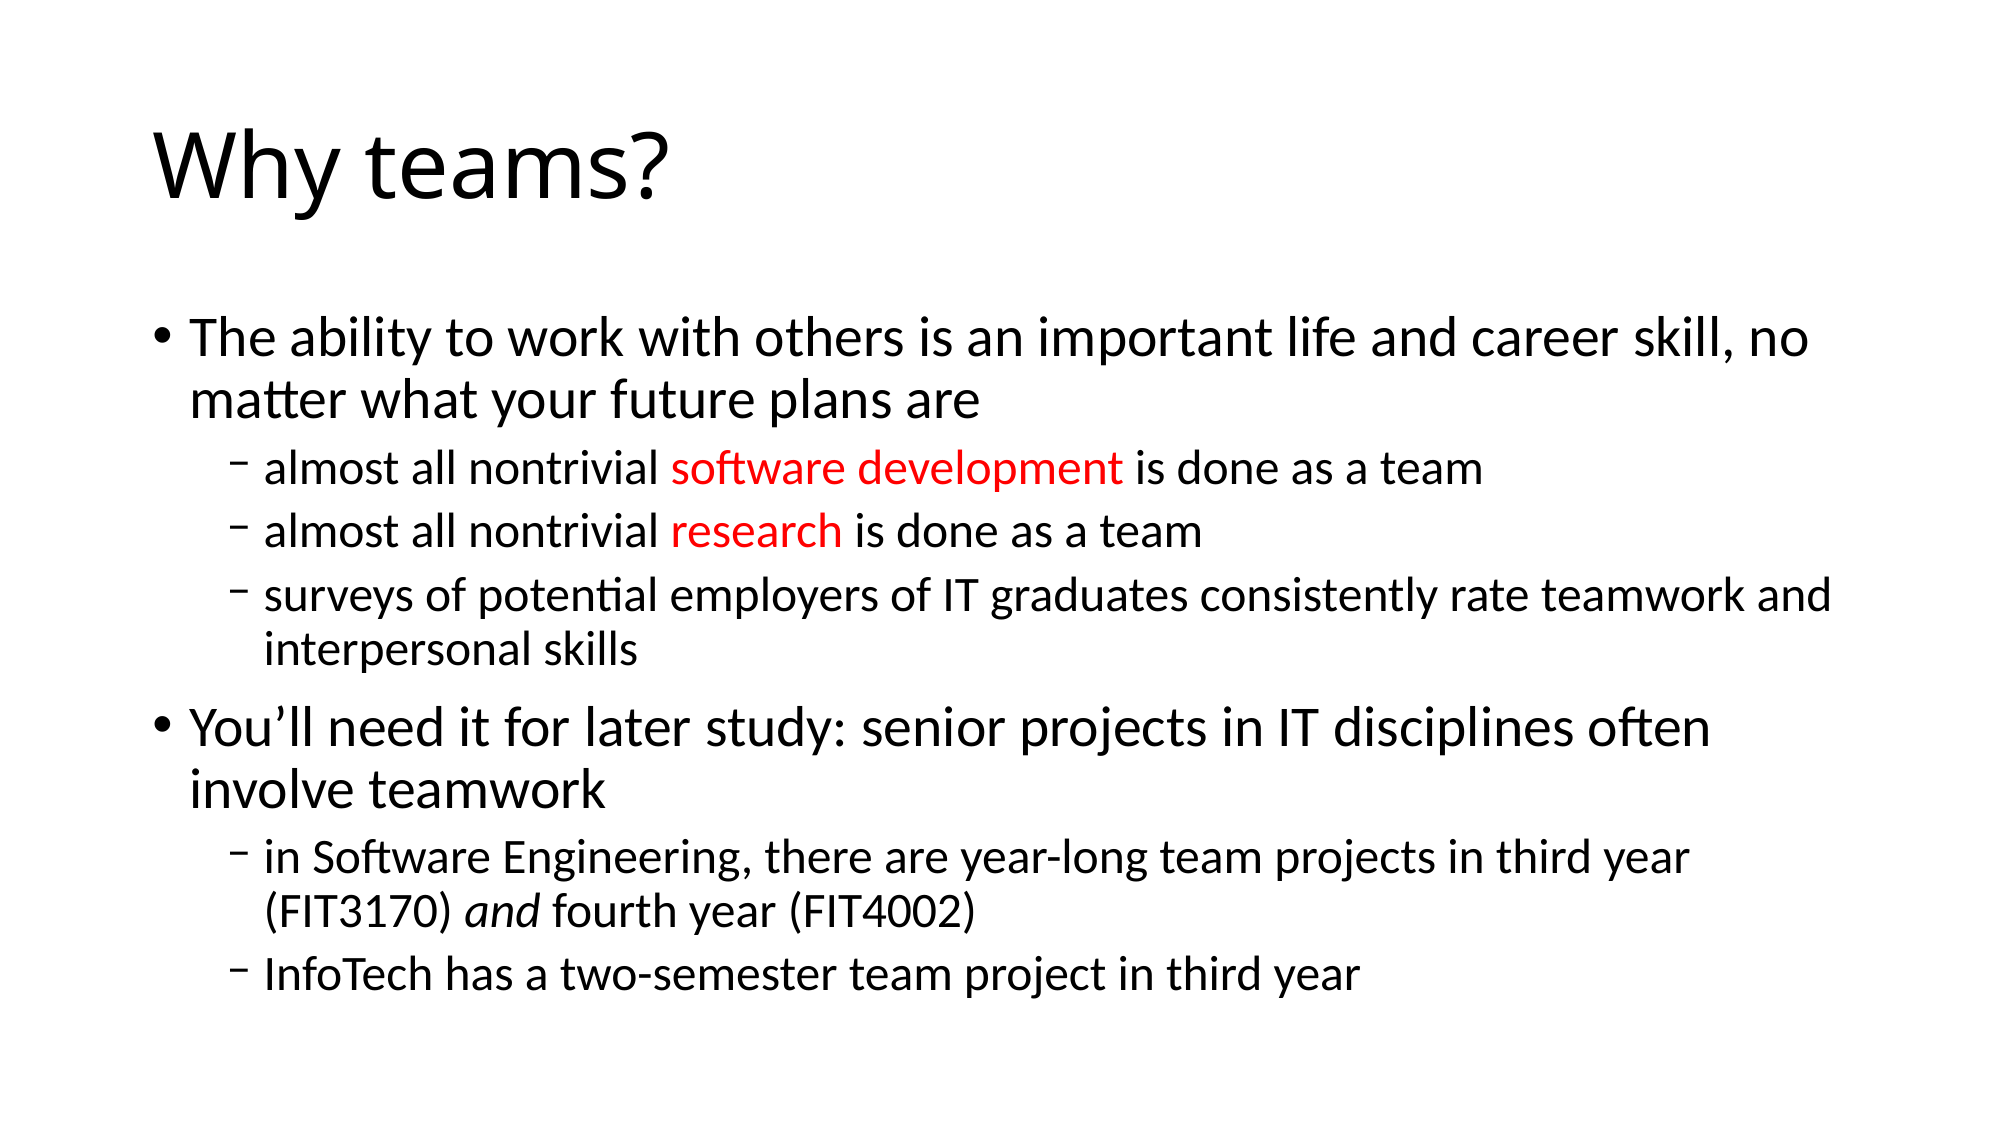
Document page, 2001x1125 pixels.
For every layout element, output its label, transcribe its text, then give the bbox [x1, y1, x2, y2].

list The ability to work with others is an important life and career skill, no matter what your future plans are almost all nontrivial software development is done as a team almost all nontrivial research is done as a team surveys of potential employers of IT graduates consistently rate teamwork and interpersonal skills You’ll need it for later study: senior projects in IT disciplines often involve teamwork in Software Engineering, there are year-long team projects in third year (FIT3170) and fourth year (FIT4002) InfoTech has a two-semester team project in third year [137, 299, 1863, 1014]
title Why teams? [137, 59, 1863, 278]
